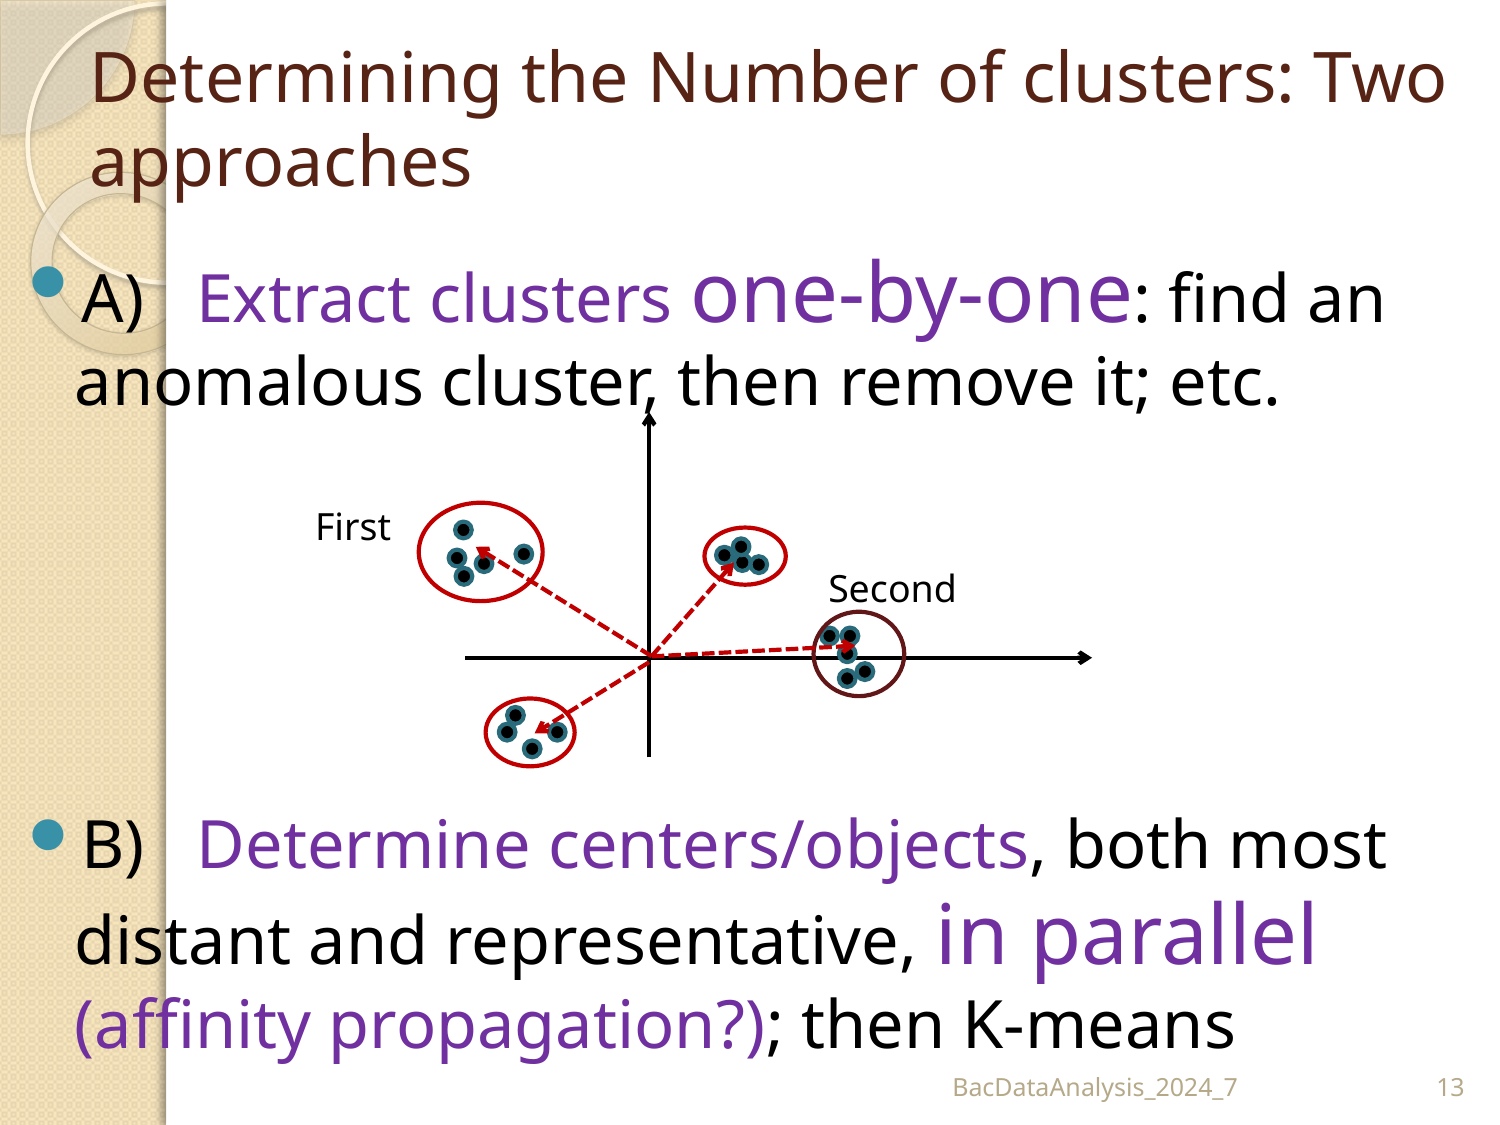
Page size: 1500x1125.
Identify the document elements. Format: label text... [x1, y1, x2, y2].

text_box First [300, 495, 406, 556]
list A) Extract clusters one-by-one: find an anomalous cluster, then remove it; etc. B) Determine centers/objects, both most distant and representative, in parallel (affinity propagation?); then K-means [0, 231, 1453, 1094]
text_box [418, 411, 1093, 767]
text_box [0, 0, 1500, 74]
title Determining the Number of clusters: Two approaches [75, 76, 1471, 209]
footer BacDataAnalysis_2024_7 [937, 1034, 1413, 1113]
slide_number 13 [1413, 1034, 1488, 1113]
